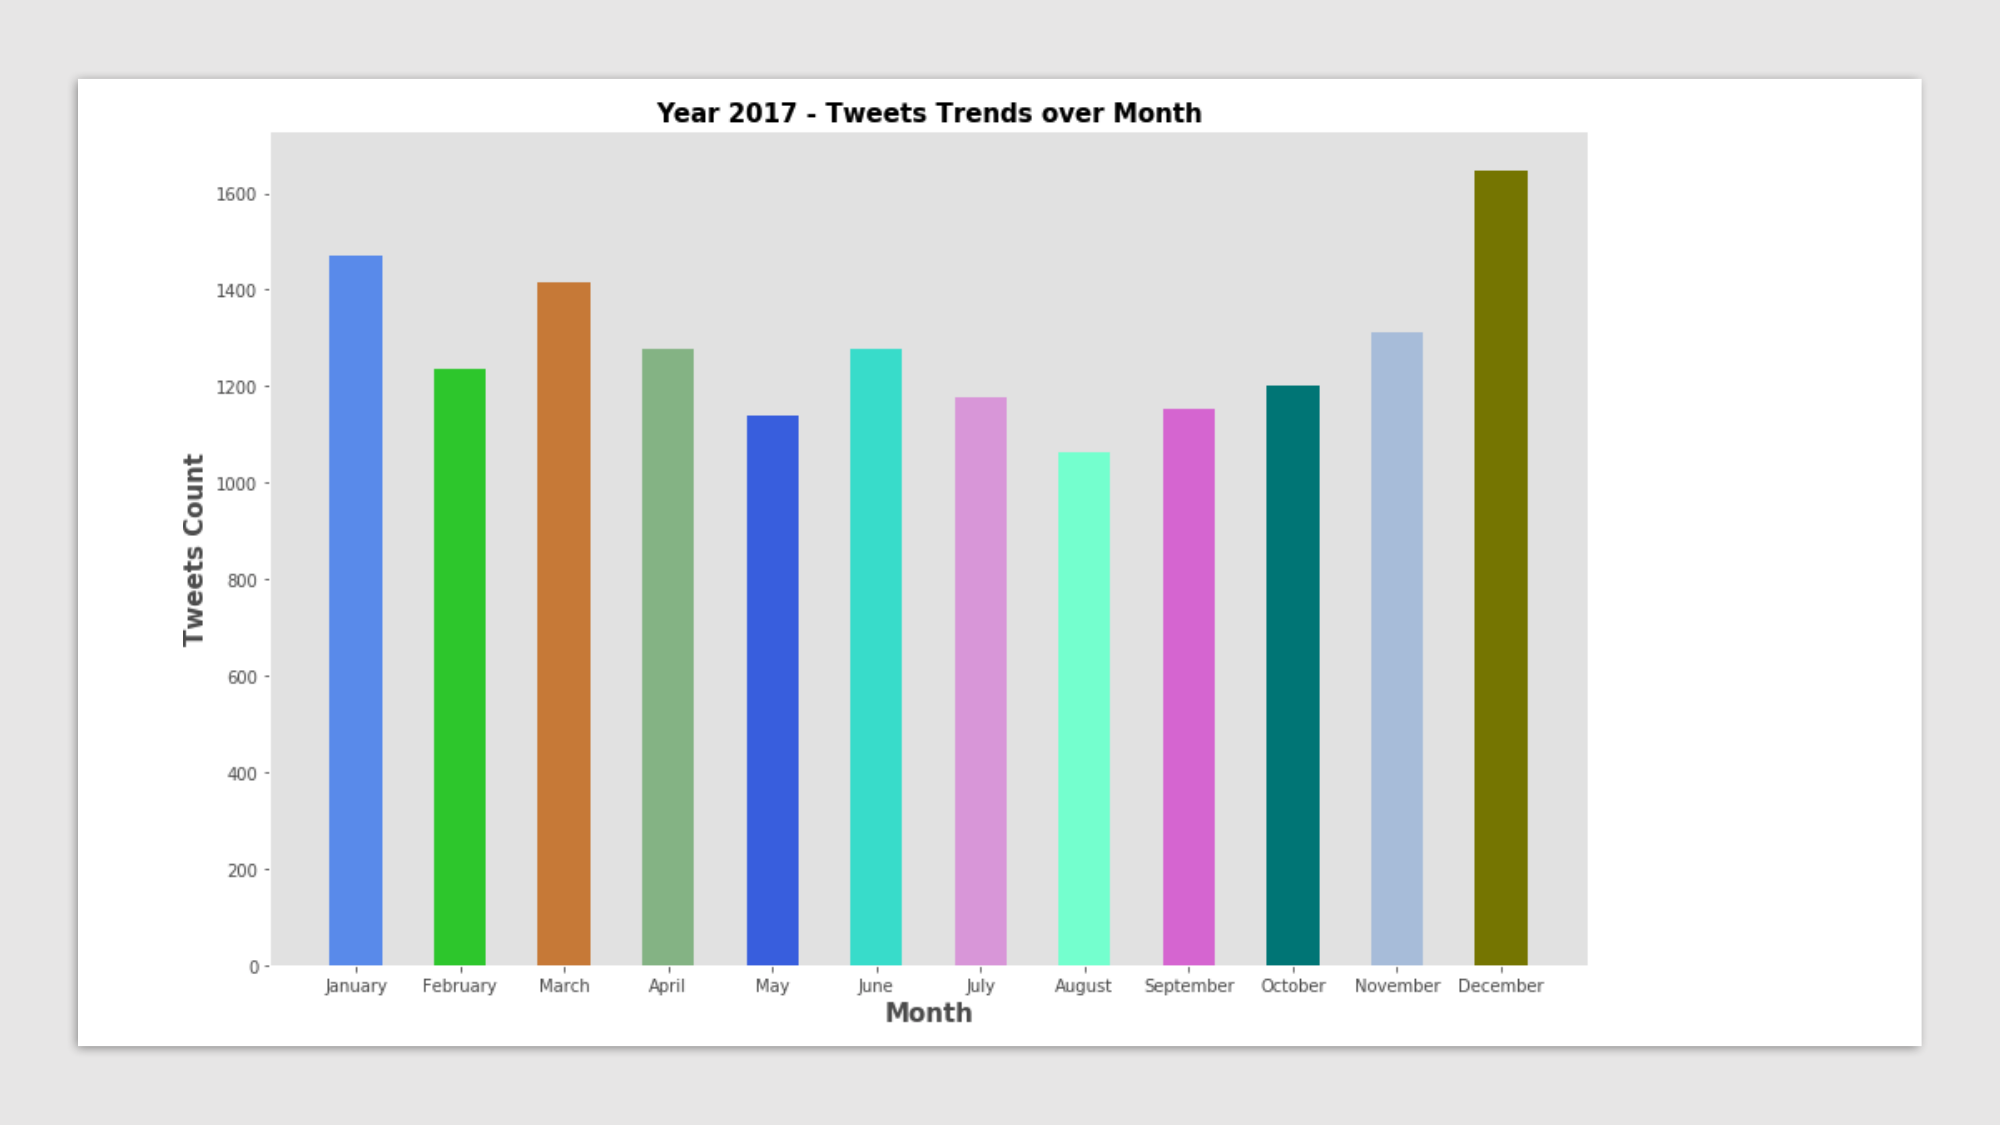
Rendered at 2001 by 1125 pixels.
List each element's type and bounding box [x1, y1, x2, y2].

text_box [77, 78, 1923, 1047]
picture [183, 91, 1598, 1034]
text_box [0, 0, 2000, 1125]
